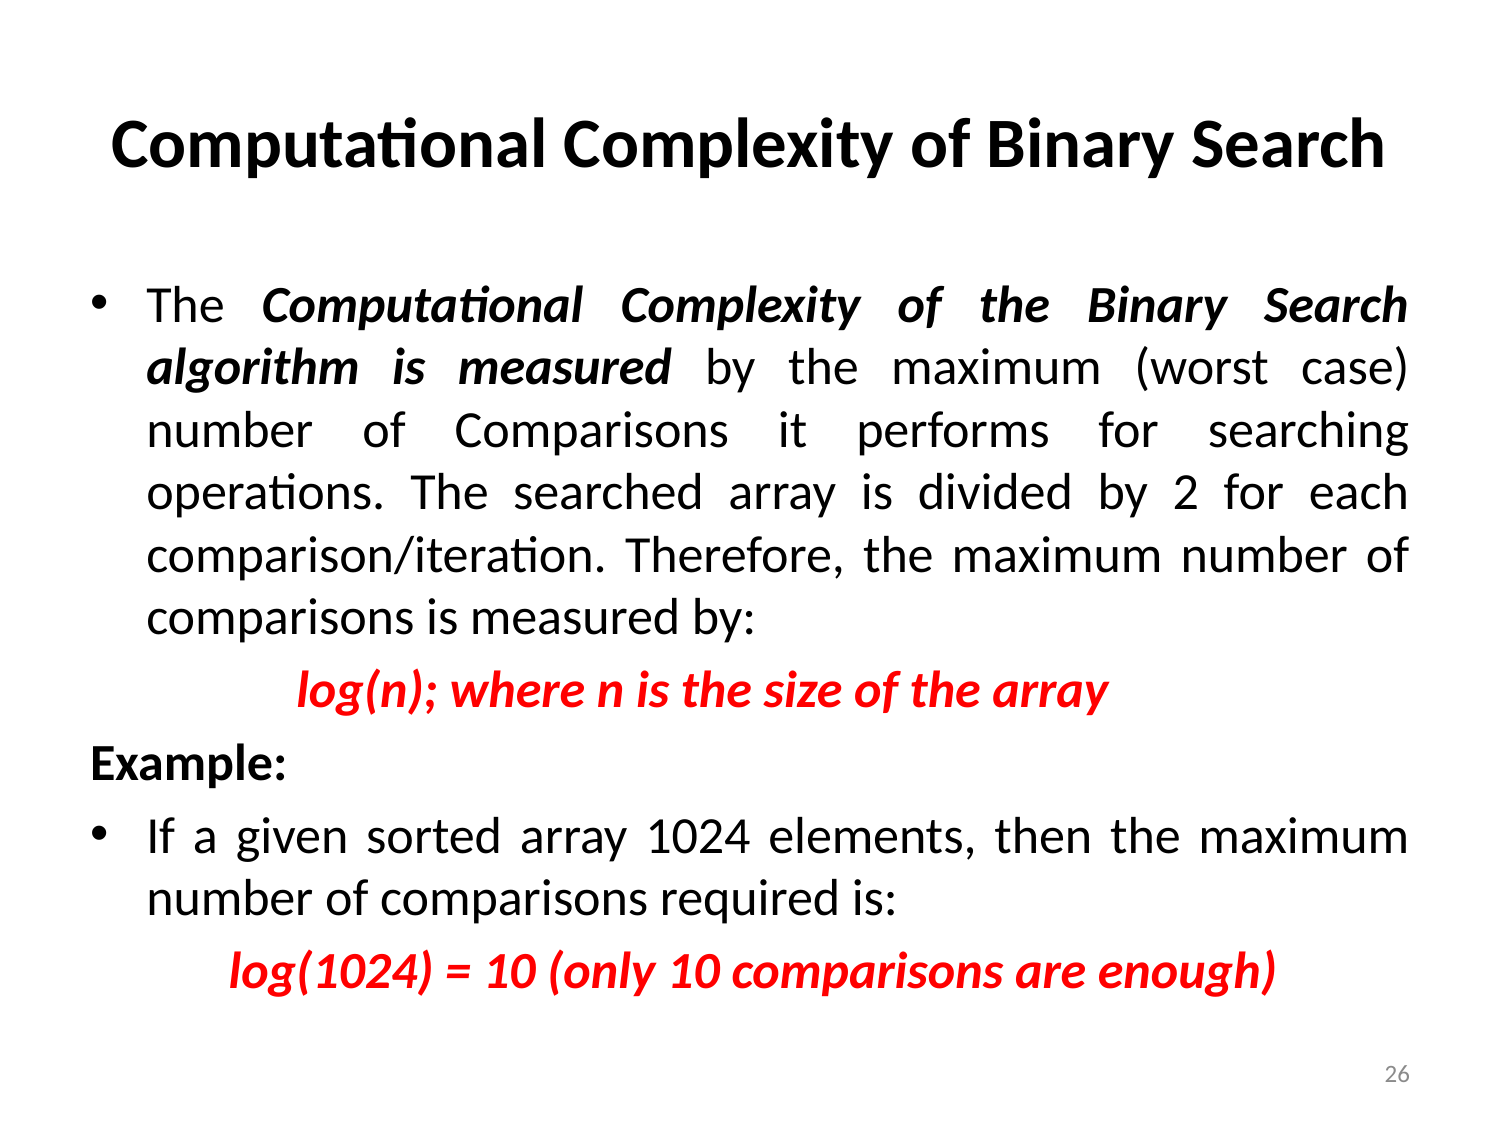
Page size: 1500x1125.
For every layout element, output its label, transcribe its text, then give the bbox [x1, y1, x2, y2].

list The Computational Complexity of the Binary Search algorithm is measured by the maximum (worst case) number of Comparisons it performs for searching operations. The searched array is divided by 2 for each comparison/iteration. Therefore, the maximum number of comparisons is measured by: log(n); where n is the size of the array Example: If a given sorted array 1024 elements, then the maximum number of comparisons required is: log(1024) = 10 (only 10 comparisons are enough) [75, 262, 1425, 1005]
title Computational Complexity of Binary Search [75, 45, 1425, 233]
slide_number 26 [1074, 1042, 1425, 1103]
